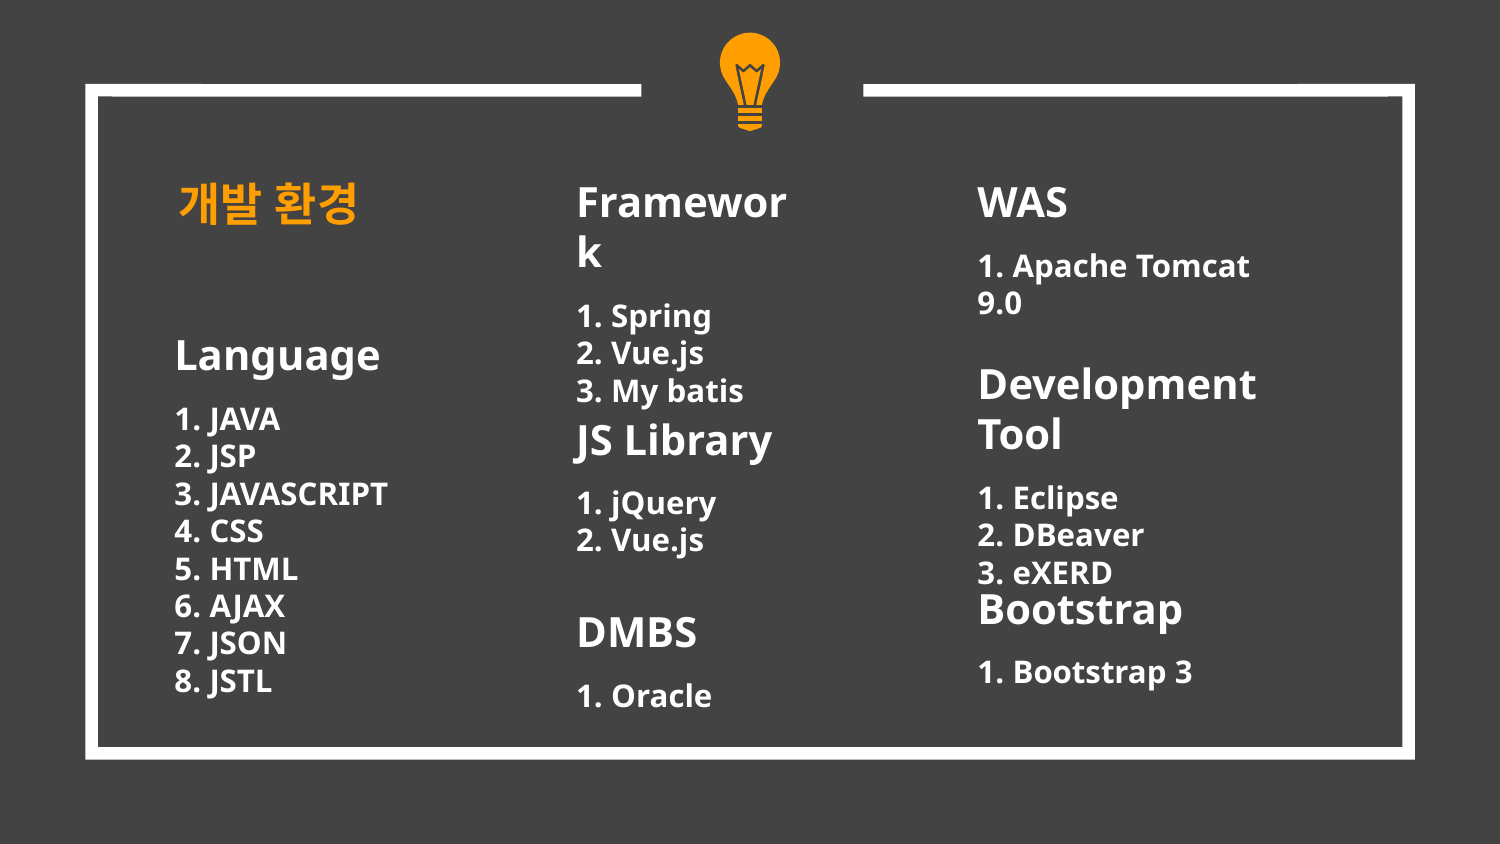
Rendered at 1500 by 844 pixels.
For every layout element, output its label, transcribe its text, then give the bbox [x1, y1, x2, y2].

text_box Framework 1. Spring 2. Vue.js 3. My batis [560, 161, 828, 327]
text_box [719, 32, 781, 132]
text_box Bootstrap 1. Bootstrap 3 [962, 567, 1317, 729]
text_box Development Tool 1. Eclipse 2. DBeaver 3. eXERD [962, 343, 1353, 562]
text_box 개발 환경 [153, 161, 384, 242]
text_box Language 1. JAVA 2. JSP 3. JAVASCRIPT 4. CSS 5. HTML 6. AJAX 7. JSON 8. JSTL [159, 314, 426, 741]
text_box WAS 1. Apache Tomcat 9.0 [962, 161, 1317, 323]
text_box DMBS 1. Oracle [560, 591, 828, 753]
text_box JS Library 1. jQuery 2. Vue.js [560, 398, 828, 575]
